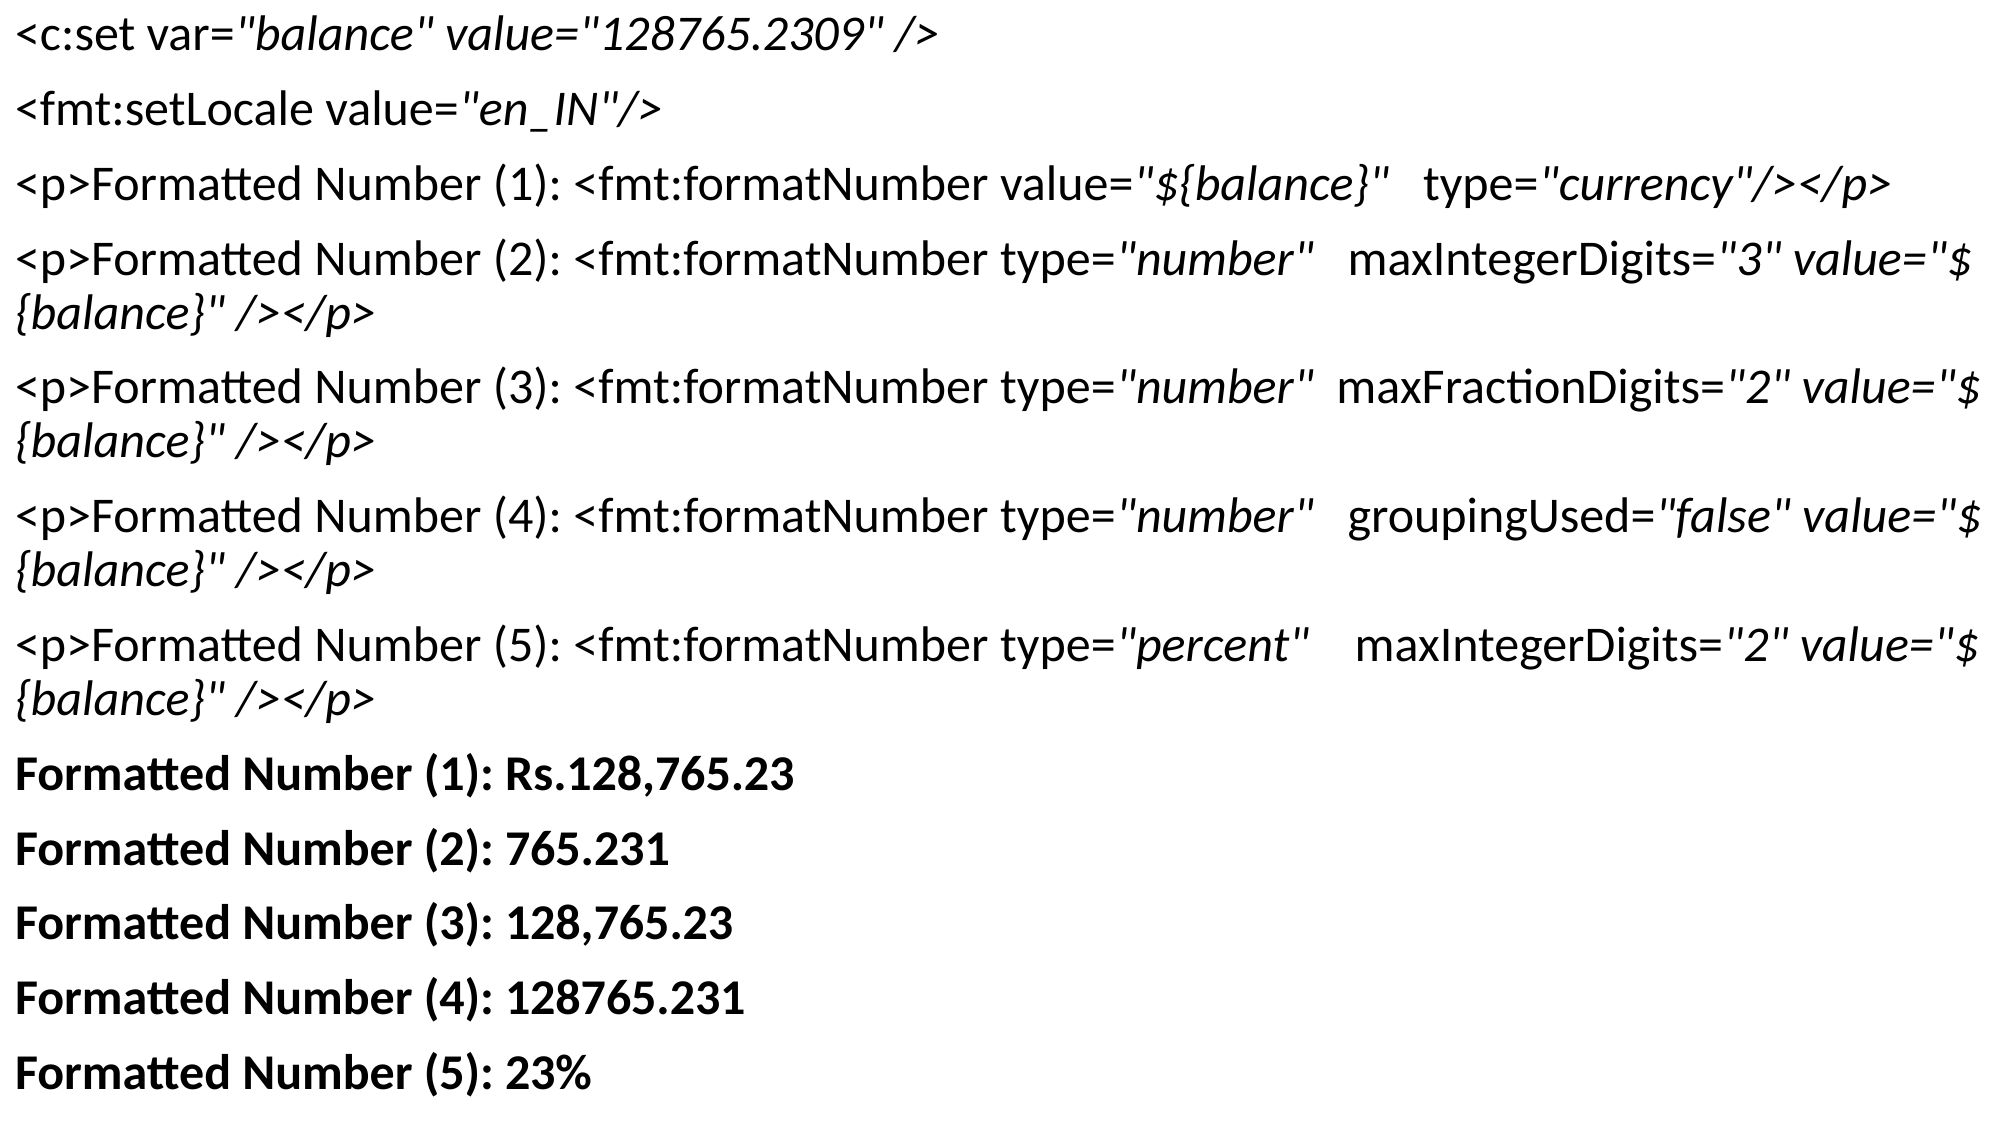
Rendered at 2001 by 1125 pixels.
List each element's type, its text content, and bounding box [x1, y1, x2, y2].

subtitle <c:set var="balance" value="128765.2309" /> <fmt:setLocale value="en_IN"/> <p>Formatted Number (1): <fmt:formatNumber value="${balance}" type="currency"/></p> <p>Formatted Number (2): <fmt:formatNumber type="number" maxIntegerDigits="3" value="${balance}" /></p> <p>Formatted Number (3): <fmt:formatNumber type="number" maxFractionDigits="2" value="${balance}" /></p> <p>Formatted Number (4): <fmt:formatNumber type="number" groupingUsed="false" value="${balance}" /></p> <p>Formatted Number (5): <fmt:formatNumber type="percent" maxIntegerDigits="2" value="${balance}" /></p> Formatted Number (1): Rs.128,765.23 Formatted Number (2): 765.231 Formatted Number (3): 128,765.23 Formatted Number (4): 128765.231 Formatted Number (5): 23% [0, 0, 2000, 1125]
